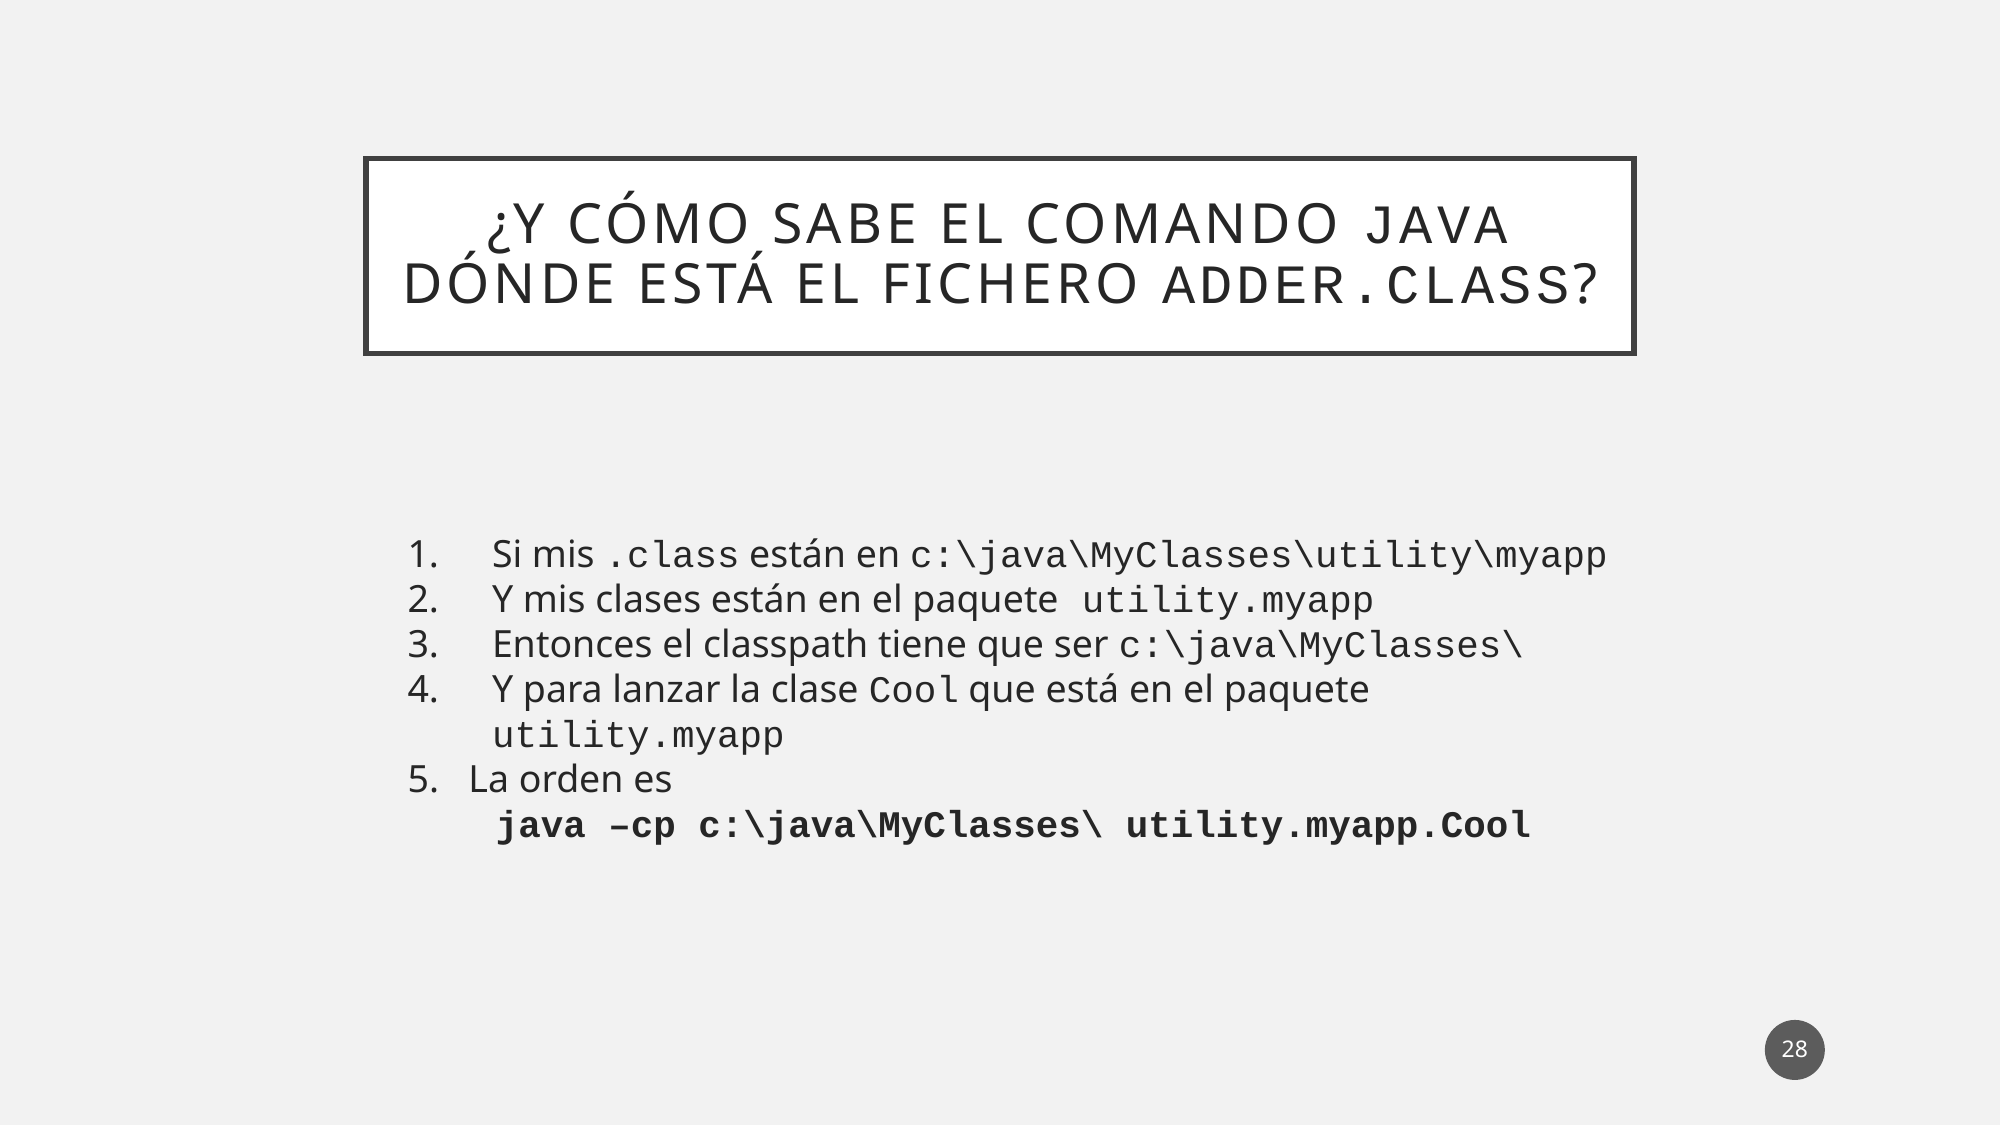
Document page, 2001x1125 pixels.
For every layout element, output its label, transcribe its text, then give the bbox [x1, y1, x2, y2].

title ¿Y cómo sabe el comando java dónde está el fichero Adder.class? [363, 156, 1637, 356]
list Si mis .class están en c:\java\MyClasses\utility\myapp Y mis clases están en el paquete utility.myapp Entonces el classpath tiene que ser c:\java\MyClasses\ Y para lanzar la clase Cool que está en el paquete utility.myapp 5. La orden es java –cp c:\java\MyClasses\ utility.myapp.Cool [366, 360, 1634, 1014]
slide_number 28 [1764, 1019, 1825, 1080]
